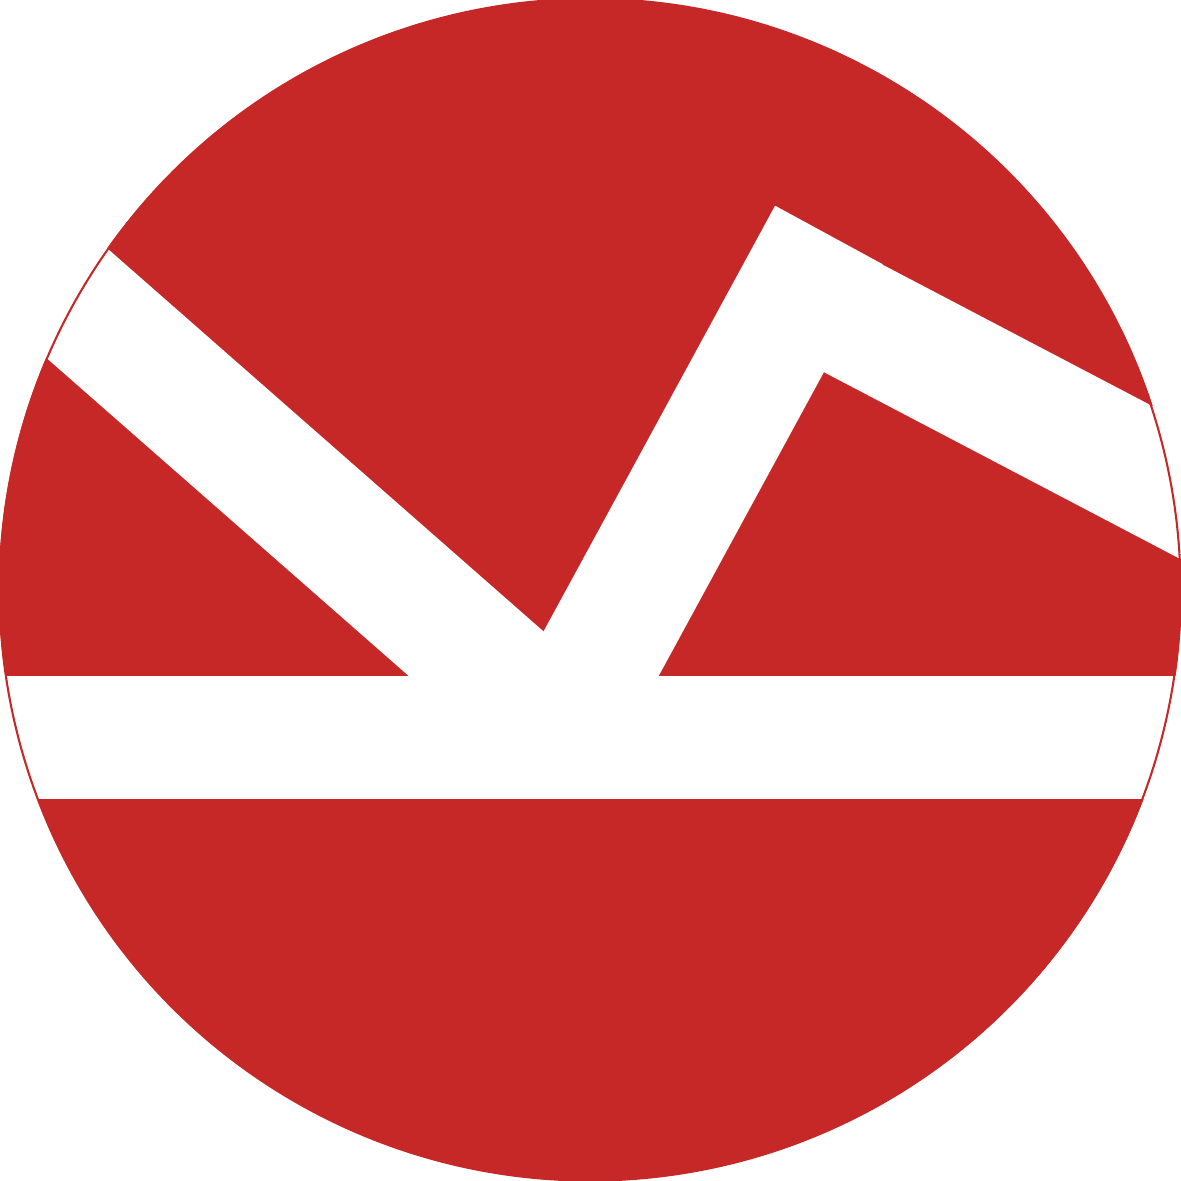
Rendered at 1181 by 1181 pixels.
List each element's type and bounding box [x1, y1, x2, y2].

text_box [1153, 406, 1181, 546]
text_box [0, 0, 1181, 1181]
text_box [1144, 676, 1181, 799]
text_box [6, 230, 107, 358]
text_box [0, 676, 36, 799]
